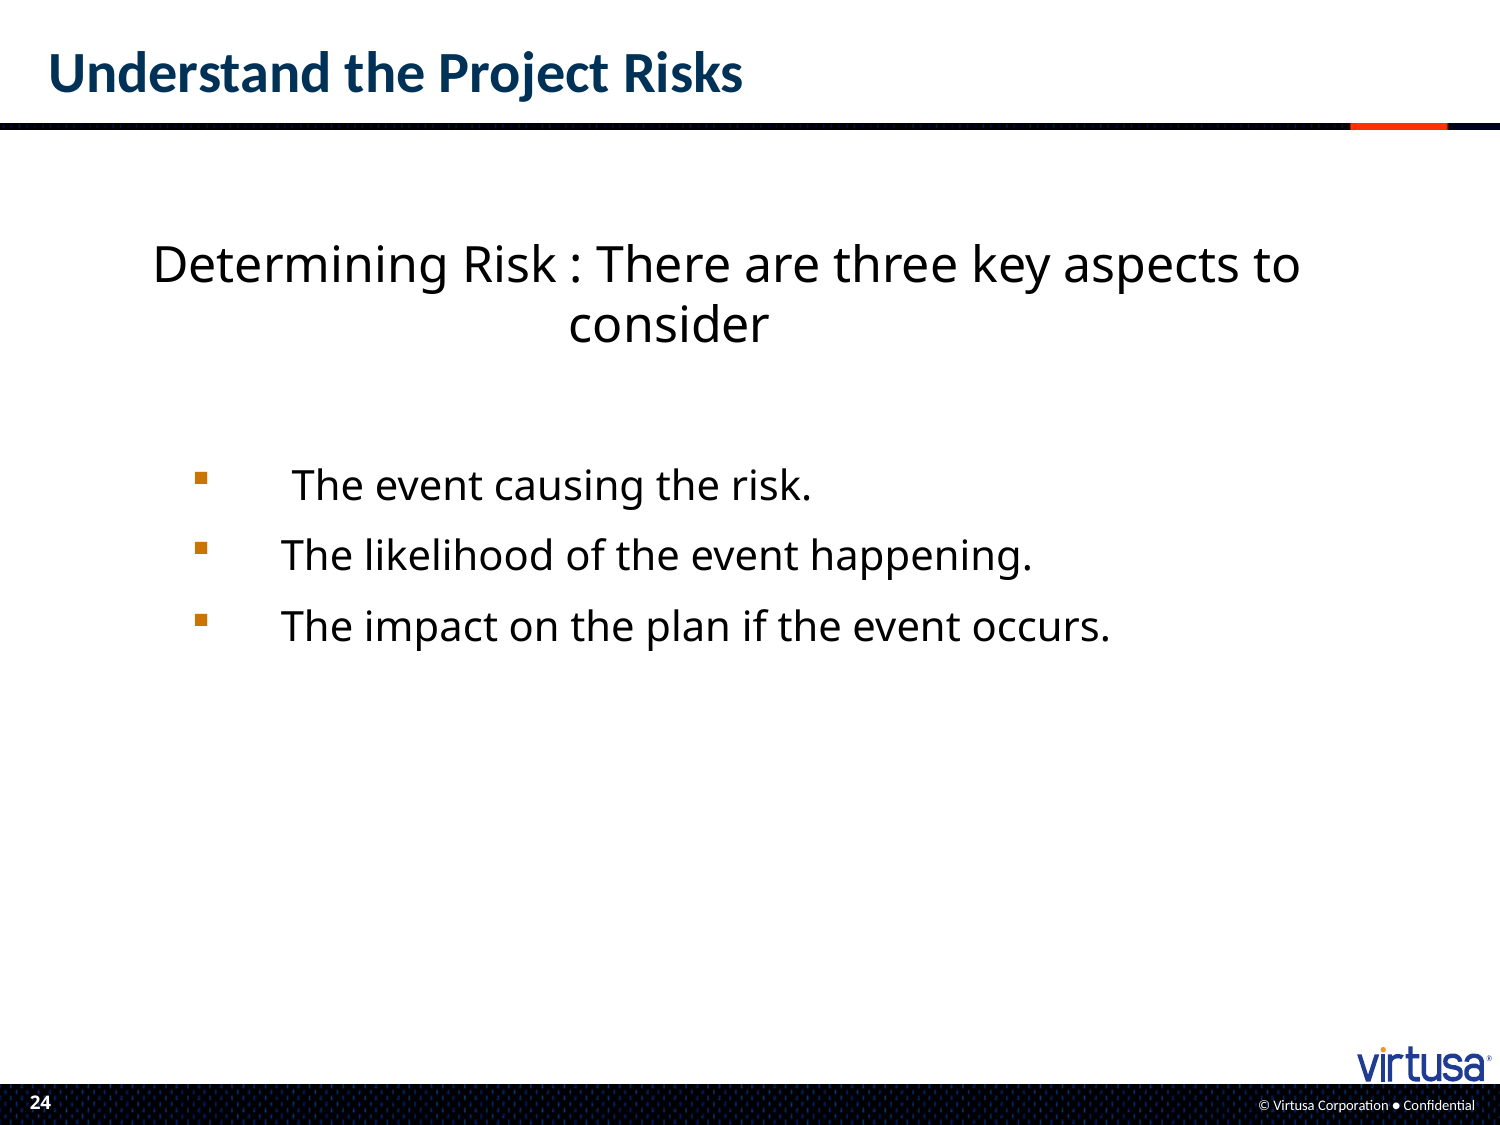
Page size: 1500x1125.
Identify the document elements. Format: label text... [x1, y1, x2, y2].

title Understand the Project Risks [48, 16, 1454, 105]
picture [0, 123, 1500, 130]
picture [0, 1084, 1500, 1125]
text_box Determining Risk : There are three key aspects to consider The event causing the risk. The likelihood of the event happening. The impact on the plan if the event occurs. [137, 149, 1475, 729]
slide_number 24 [1112, 1025, 1425, 1100]
